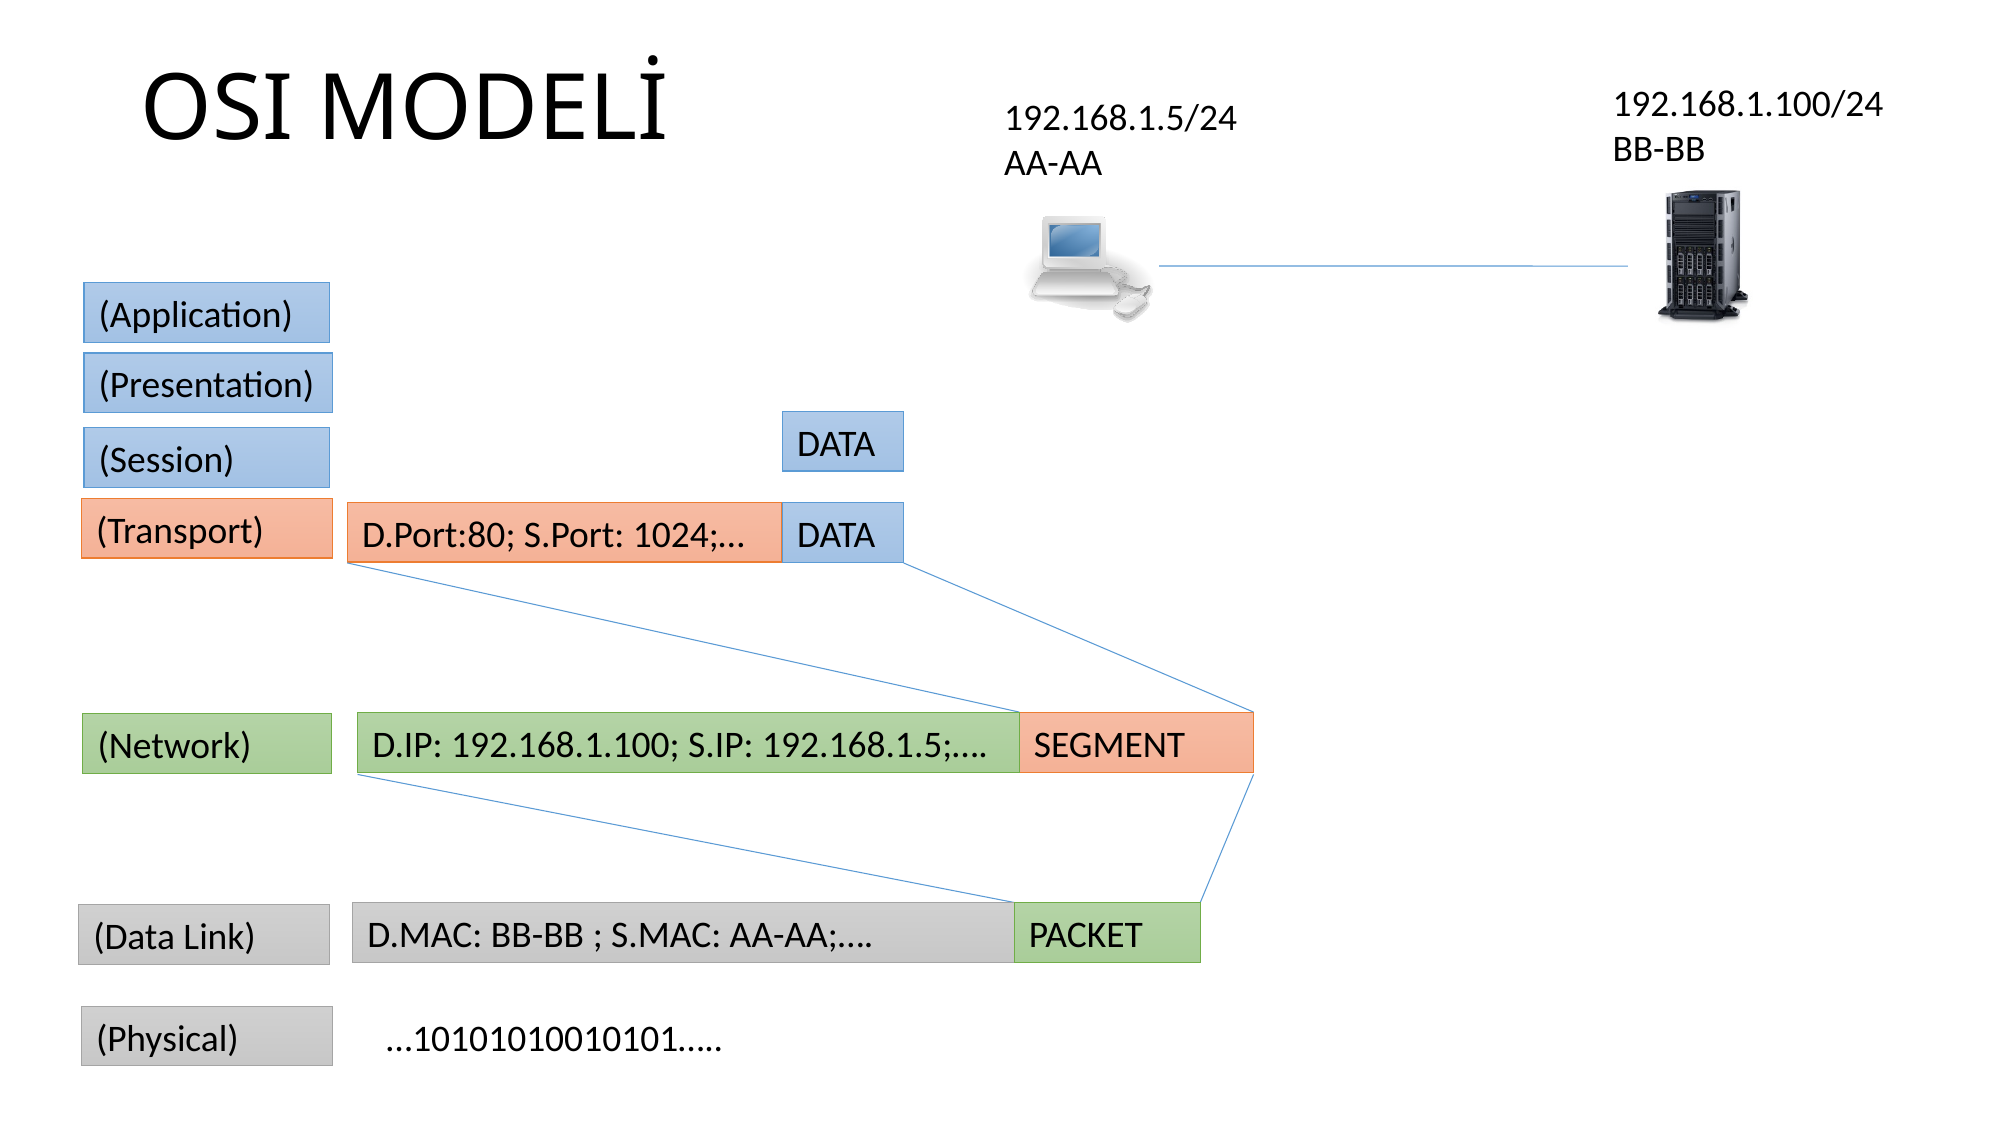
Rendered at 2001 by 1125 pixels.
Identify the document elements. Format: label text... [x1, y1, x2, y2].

text_box (Network) [82, 713, 332, 774]
text_box (Physical) [81, 1006, 333, 1066]
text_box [903, 562, 1254, 713]
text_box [1200, 774, 1254, 903]
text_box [347, 562, 903, 713]
text_box (Session) [83, 427, 330, 488]
text_box 192.168.1.100/24 BB-BB [1597, 71, 1899, 177]
text_box DATA [782, 411, 904, 472]
title OSI MODELİ [125, 41, 1851, 179]
text_box (Application) [83, 282, 330, 343]
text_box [357, 774, 1015, 903]
text_box D.MAC: BB-BB ; S.MAC: AA-AA;…. [352, 902, 1014, 963]
text_box PACKET [1014, 902, 1201, 963]
text_box (Data Link) [78, 904, 330, 965]
text_box (Presentation) [83, 352, 333, 413]
picture [1556, 180, 1849, 330]
text_box (Transport) [81, 498, 333, 559]
text_box D.Port:80; S.Port: 1024;… [347, 502, 782, 562]
text_box DATA [782, 502, 904, 562]
text_box 192.168.1.5/24 AA-AA [989, 85, 1253, 191]
text_box …10101010010101….. [371, 1006, 739, 1066]
text_box D.IP: 192.168.1.100; S.IP: 192.168.1.5;…. [357, 713, 1020, 773]
text_box SEGMENT [1020, 713, 1254, 773]
picture [1019, 196, 1160, 336]
